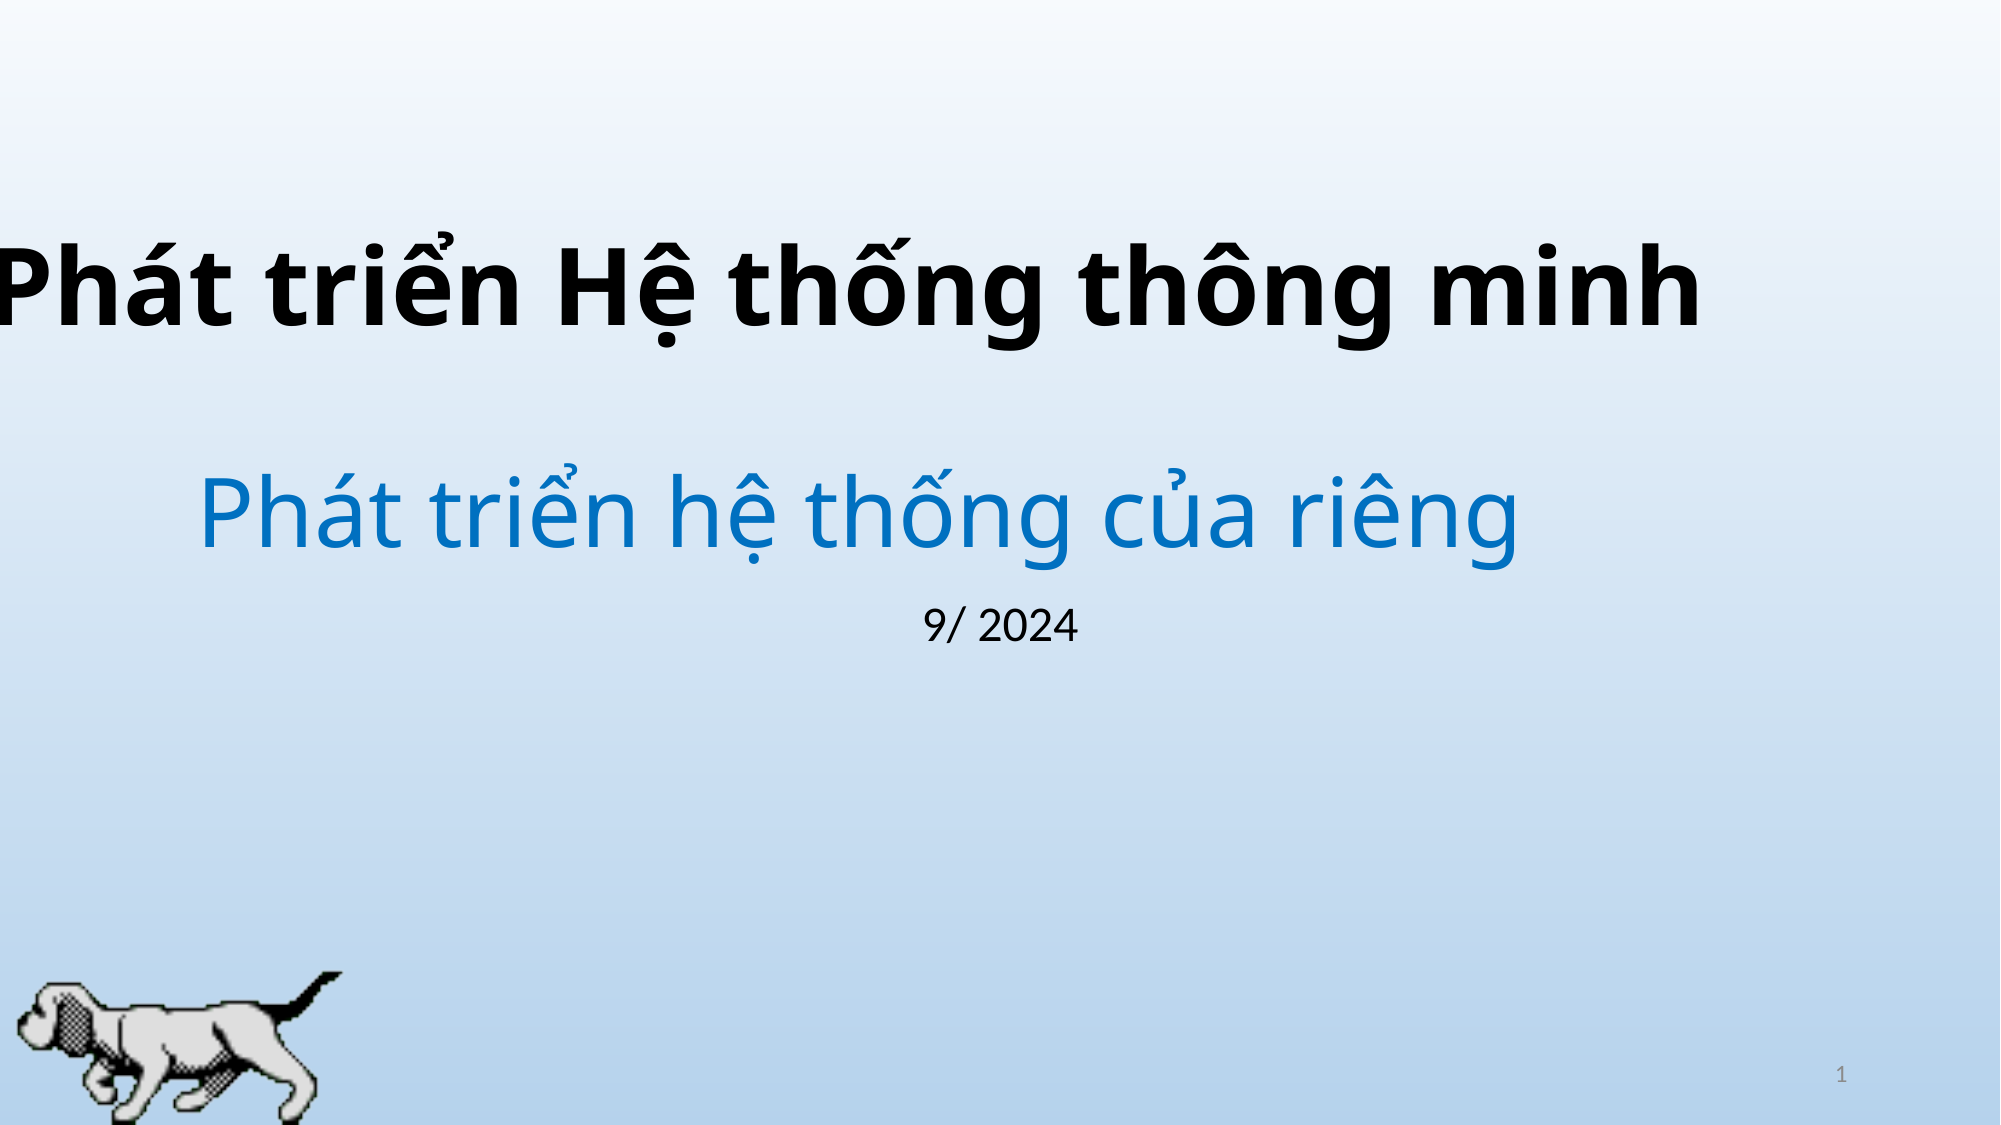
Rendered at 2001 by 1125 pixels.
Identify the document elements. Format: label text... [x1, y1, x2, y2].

subtitle 9/ 2024 [249, 590, 1750, 863]
picture [0, 965, 348, 1125]
slide_number 1 [1412, 1042, 1863, 1103]
title Phát triển Hệ thống thông minh Phát triển hệ thống của riêng [0, 184, 1750, 576]
